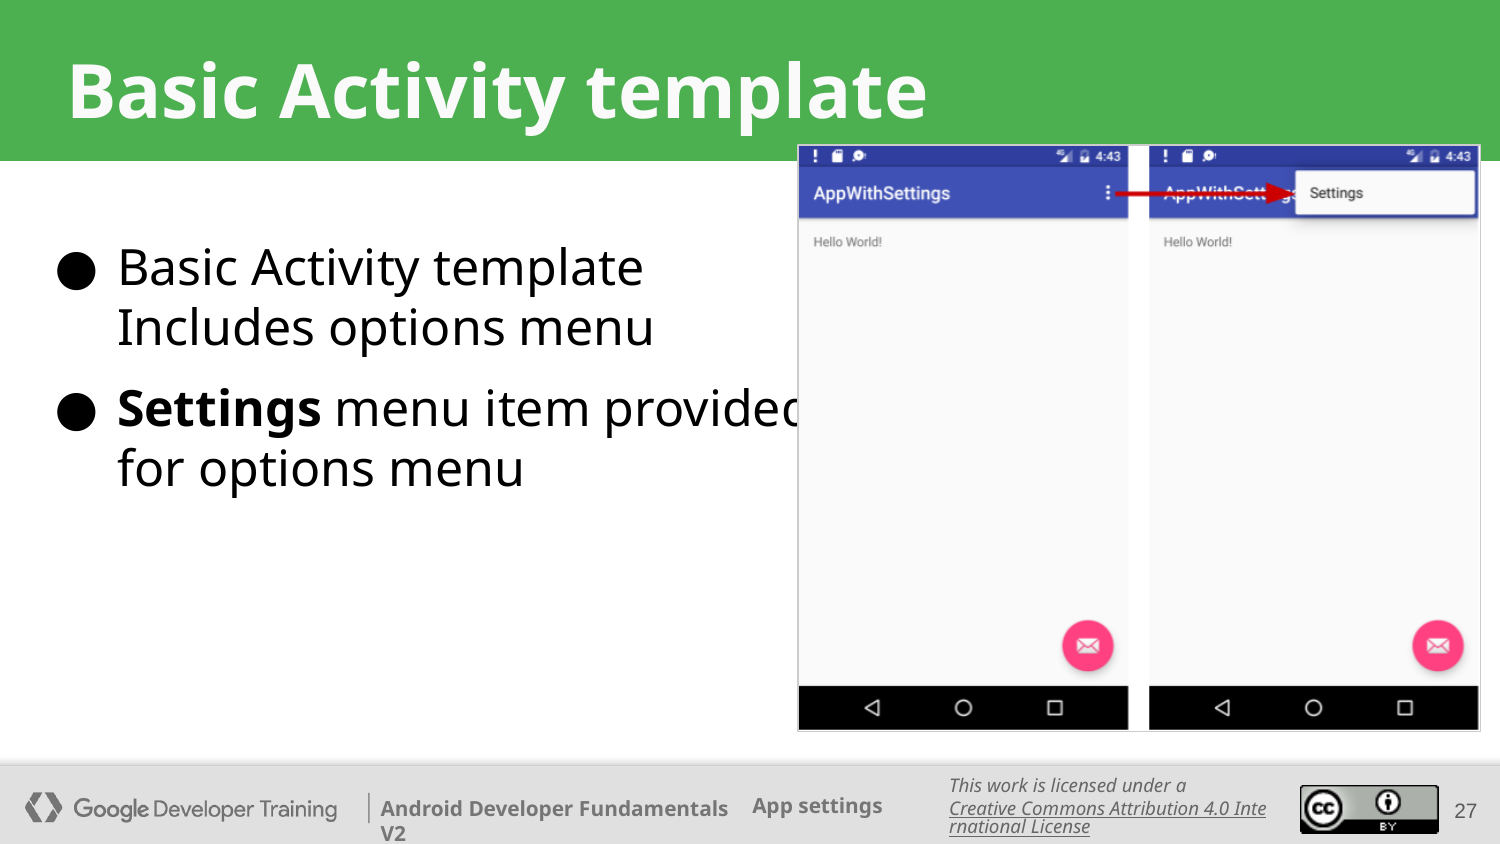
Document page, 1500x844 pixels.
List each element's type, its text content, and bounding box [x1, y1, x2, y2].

slide_number ‹#› [1402, 777, 1493, 842]
title Basic Activity template [51, 28, 1449, 122]
picture [0, 145, 1500, 844]
text_box Basic Activity template Includes options menu Settings menu item provided for options menu [27, 220, 793, 719]
